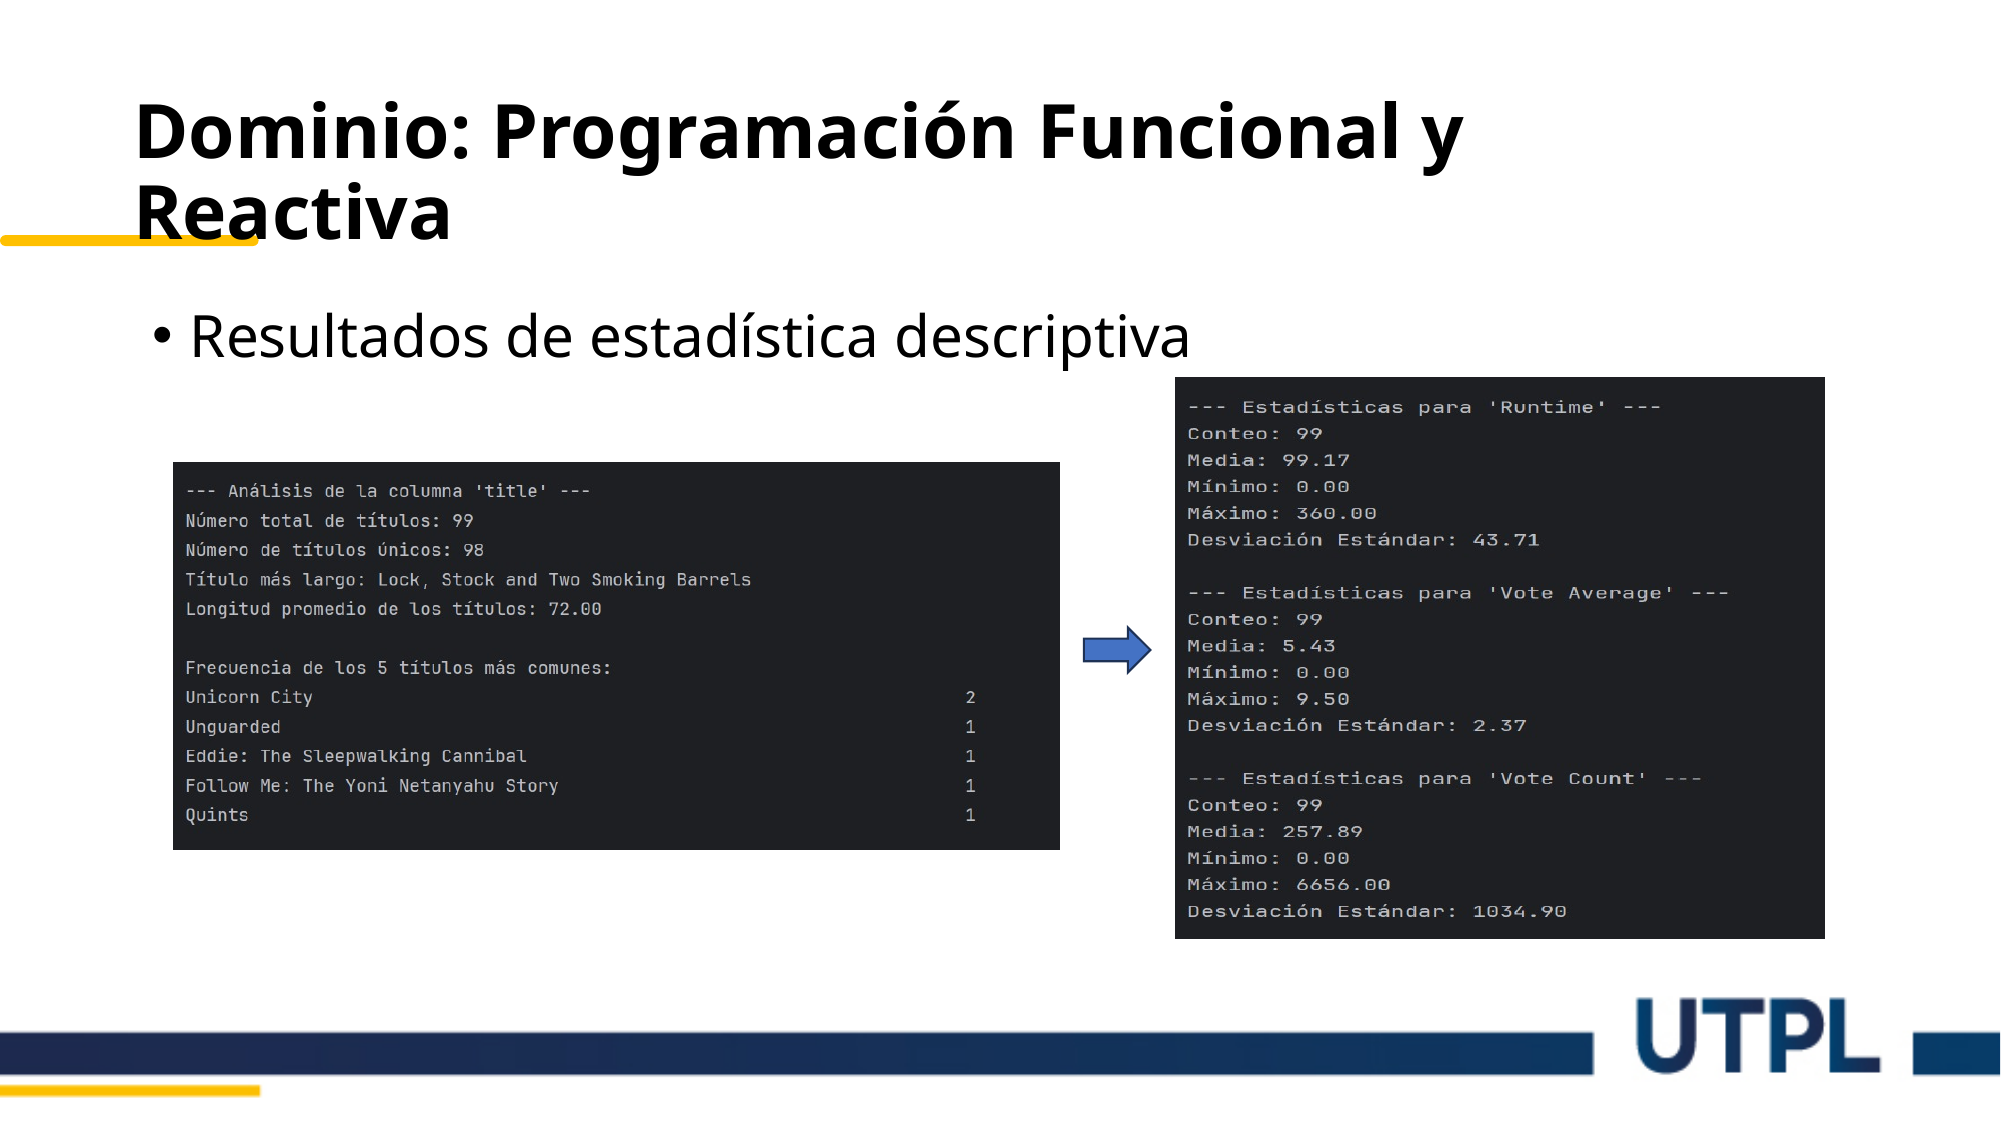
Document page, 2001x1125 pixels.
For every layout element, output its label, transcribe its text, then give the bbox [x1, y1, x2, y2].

list Resultados de estadística descriptiva [137, 299, 1863, 1014]
text_box [0, 235, 259, 247]
text_box Dominio: Programación Funcional y Reactiva [118, 86, 1586, 189]
text_box [1082, 624, 1152, 676]
picture [0, 0, 2001, 1125]
